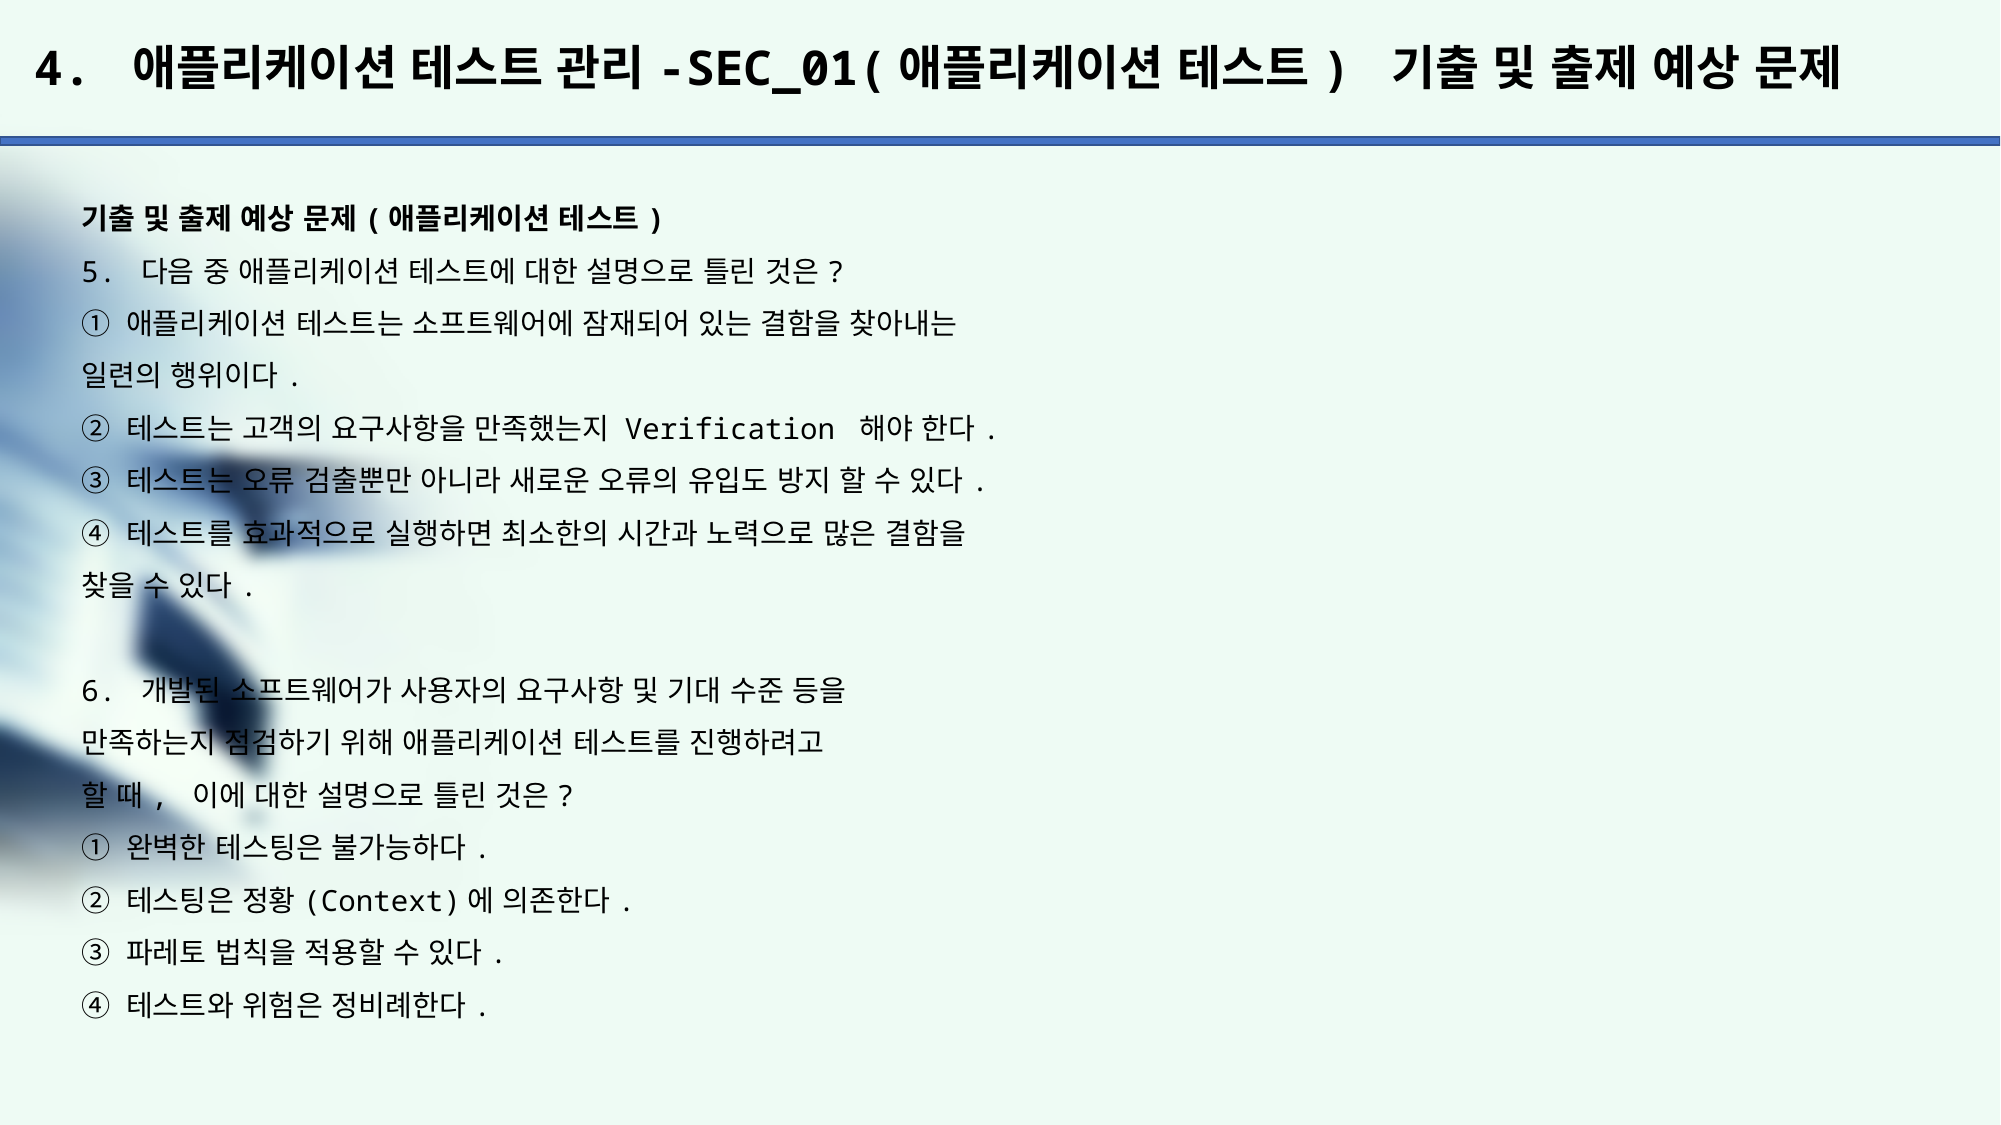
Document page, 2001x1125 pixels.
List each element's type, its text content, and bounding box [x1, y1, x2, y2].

title 4. 애플리케이션 테스트 관리-SEC_01(애플리케이션 테스트) 기출 및 출제 예상 문제 [19, 14, 1993, 126]
text_box 기출 및 출제 예상 문제(애플리케이션 테스트) 5. 다음 중 애플리케이션 테스트에 대한 설명으로 틀린 것은? ① 애플리케이션 테스트는 소프트웨어에 잠재되어 있는 결함을 찾아내는 일련의 행위이다. ② 테스트는 고객의 요구사항을 만족했는지 Verification 해야 한다. ③ 테스트는 오류 검출뿐만 아니라 새로운 오류의 유입도 방지 할 수 있다. ④ 테스트를 효과적으로 실행하면 최소한의 시간과 노력으로 많은 결함을 찾을 수 있다. 6. 개발된 소프트웨어가 사용자의 요구사항 및 기대 수준 등을 만족하는지 점검하기 위해 애플리케이션 테스트를 진행하려고 할 때, 이에 대한 설명으로 틀린 것은? ① 완벽한 테스팅은 불가능하다. ② 테스팅은 정황(Context)에 의존한다. ③ 파레토 법칙을 적용할 수 있다. ④ 테스트와 위험은 정비례한다. [66, 175, 1000, 1030]
picture [0, 146, 2000, 1125]
picture [0, 0, 2000, 136]
